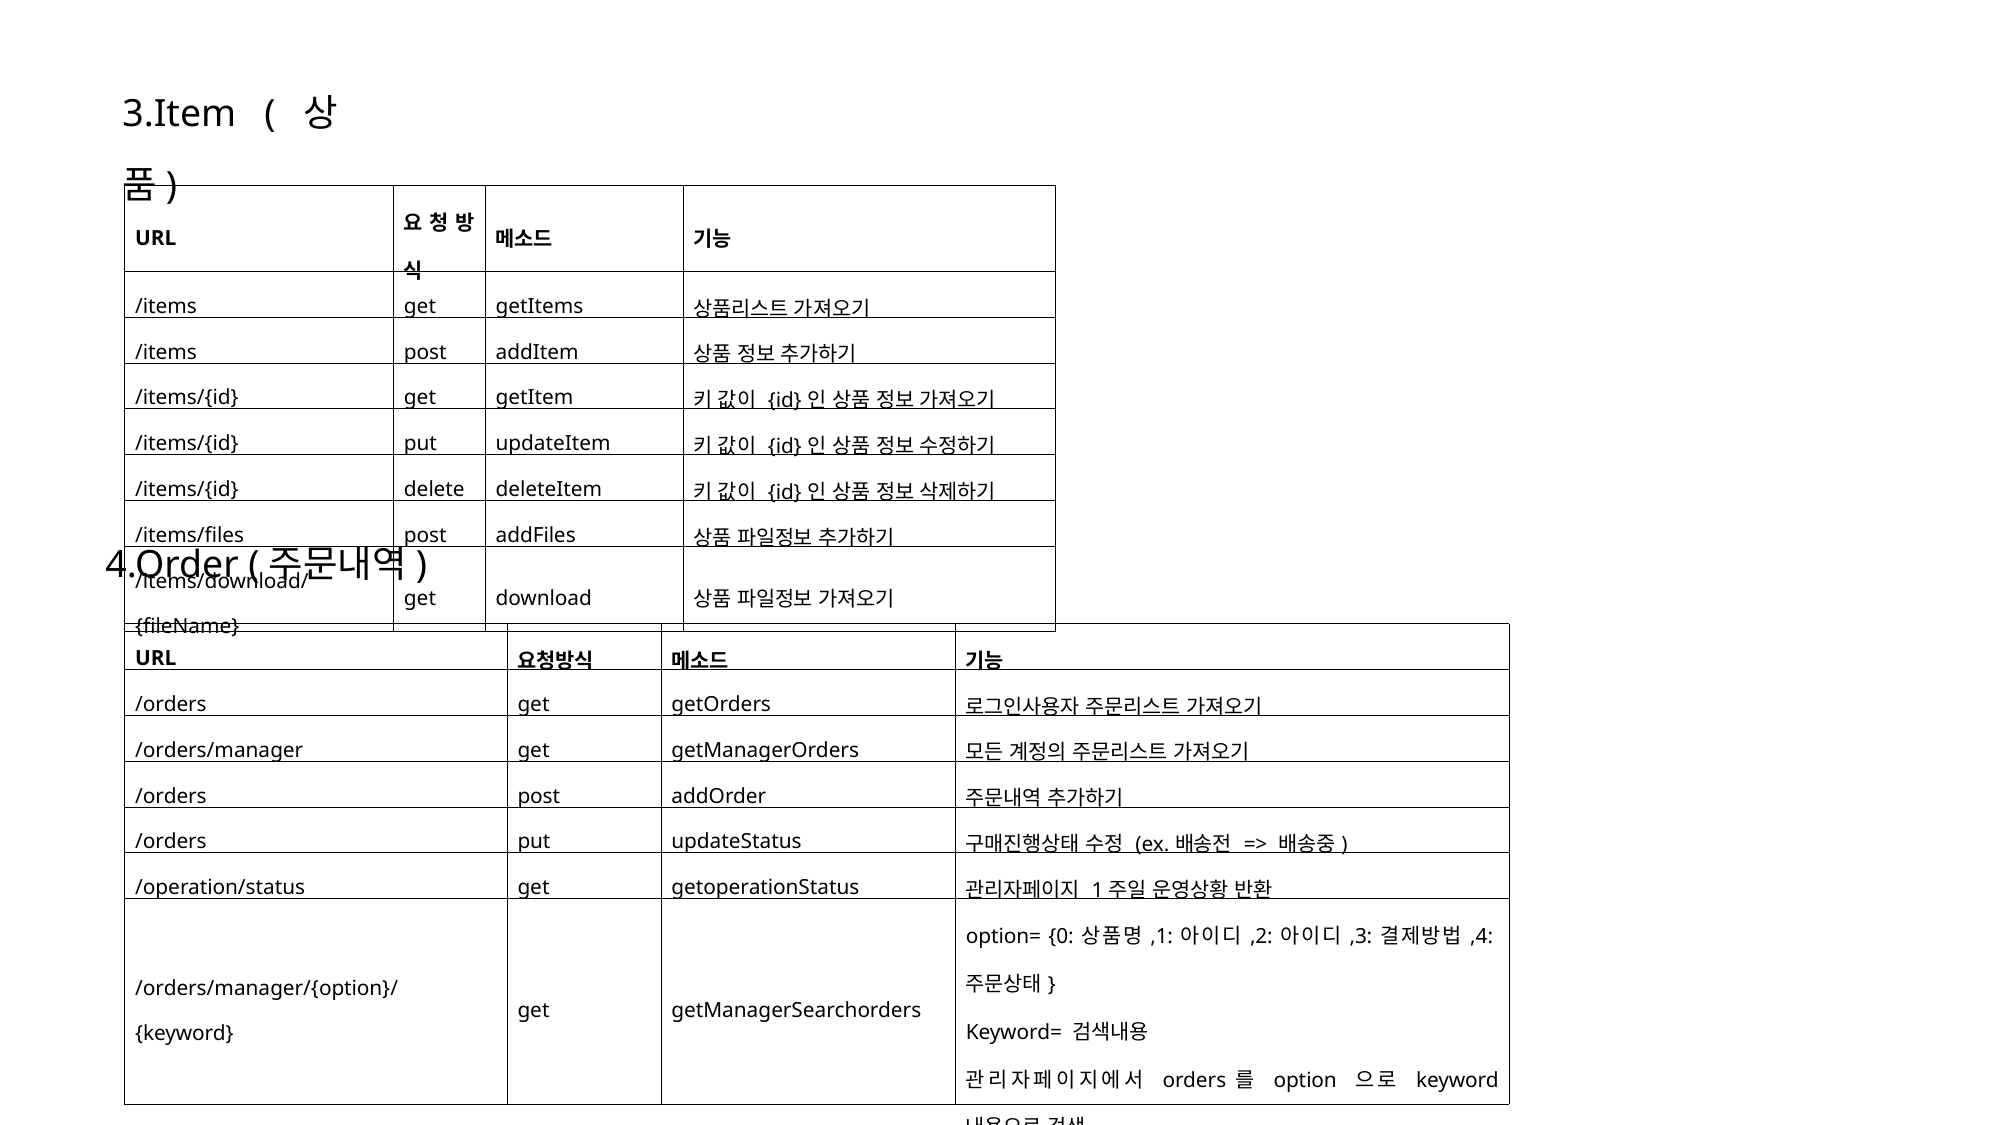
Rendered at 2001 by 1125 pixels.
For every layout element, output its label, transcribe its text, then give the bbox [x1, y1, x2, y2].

table_header 메소드 [486, 186, 683, 271]
table_cell get [508, 670, 661, 715]
table_header URL [125, 624, 507, 669]
table_cell 상품리스트 가져오기 [684, 272, 1055, 317]
table_header URL [125, 186, 393, 271]
table_cell /items [125, 272, 393, 317]
table_cell 상품 파일정보 가져오기 [684, 547, 1055, 623]
table_cell 구매진행상태 수정 (ex.배송전 => 배송중) [956, 808, 1509, 852]
table_cell /orders [125, 670, 507, 715]
table_cell 관리자페이지 1주일 운영상황 반환 [956, 853, 1509, 898]
table_cell addOrder [662, 762, 955, 807]
table_cell post [508, 762, 661, 807]
table_cell 상품 파일정보 추가하기 [684, 501, 1055, 546]
table_cell put [508, 808, 661, 852]
table_cell get [394, 272, 485, 317]
table_header 메소드 [662, 624, 955, 669]
table_cell /items/download/{fileName} [125, 547, 393, 623]
table_cell getItems [486, 272, 683, 317]
table_header 기능 [956, 624, 1509, 669]
table_cell get [508, 716, 661, 761]
table_cell get [394, 547, 485, 623]
table_cell /items/files [125, 501, 393, 546]
table_cell /items/{id} [125, 409, 393, 454]
table_cell /operation/status [125, 853, 507, 898]
table_cell /orders [125, 762, 507, 807]
table_cell 주문내역 추가하기 [956, 762, 1509, 807]
table_cell get [508, 853, 661, 898]
table_cell addItem [486, 318, 683, 363]
table_cell /items/{id} [125, 364, 393, 408]
table_cell delete [394, 455, 485, 500]
table_cell /orders/manager [125, 716, 507, 761]
table_cell post [394, 501, 485, 546]
table_cell addFiles [486, 501, 683, 546]
table_cell 상품 정보 추가하기 [684, 318, 1055, 363]
table_cell /items [125, 318, 393, 363]
table_cell 키 값이 {id}인 상품 정보 삭제하기 [684, 455, 1055, 500]
table_cell option= {0:상품명,1:아이디,2:아이디,3:결제방법,4:주문상태} Keyword= 검색내용 관리자페이지에서 orders를 option 으로 keyword 내용으로 검색 [956, 899, 1509, 1104]
table_cell /orders [125, 808, 507, 852]
table_cell post [394, 318, 485, 363]
text_box 3.Item (상품) [107, 54, 353, 142]
table_cell /items/{id} [125, 455, 393, 500]
table_cell 키 값이 {id}인 상품 정보 수정하기 [684, 409, 1055, 454]
table_cell 키 값이 {id}인 상품 정보 가져오기 [684, 364, 1055, 408]
table_header 요청방식 [508, 624, 661, 669]
table_cell updateStatus [662, 808, 955, 852]
table_cell 로그인사용자 주문리스트 가져오기 [956, 670, 1509, 715]
table_cell get [394, 364, 485, 408]
table_cell get [508, 899, 661, 1104]
table_cell 모든 계정의 주문리스트 가져오기 [956, 716, 1509, 761]
table_cell getOrders [662, 670, 955, 715]
table_cell getItem [486, 364, 683, 408]
table_cell getManagerSearchorders [662, 899, 955, 1104]
table_cell download [486, 547, 683, 623]
table_header 기능 [684, 186, 1055, 271]
table_header 요청방식 [394, 186, 485, 271]
table_cell /orders/manager/{option}/{keyword} [125, 899, 507, 1104]
table_cell getoperationStatus [662, 853, 955, 898]
table_cell deleteItem [486, 455, 683, 500]
table_cell getManagerOrders [662, 716, 955, 761]
table_cell put [394, 409, 485, 454]
table_cell updateItem [486, 409, 683, 454]
text_box 4.Order (주문내역) [90, 532, 124, 592]
